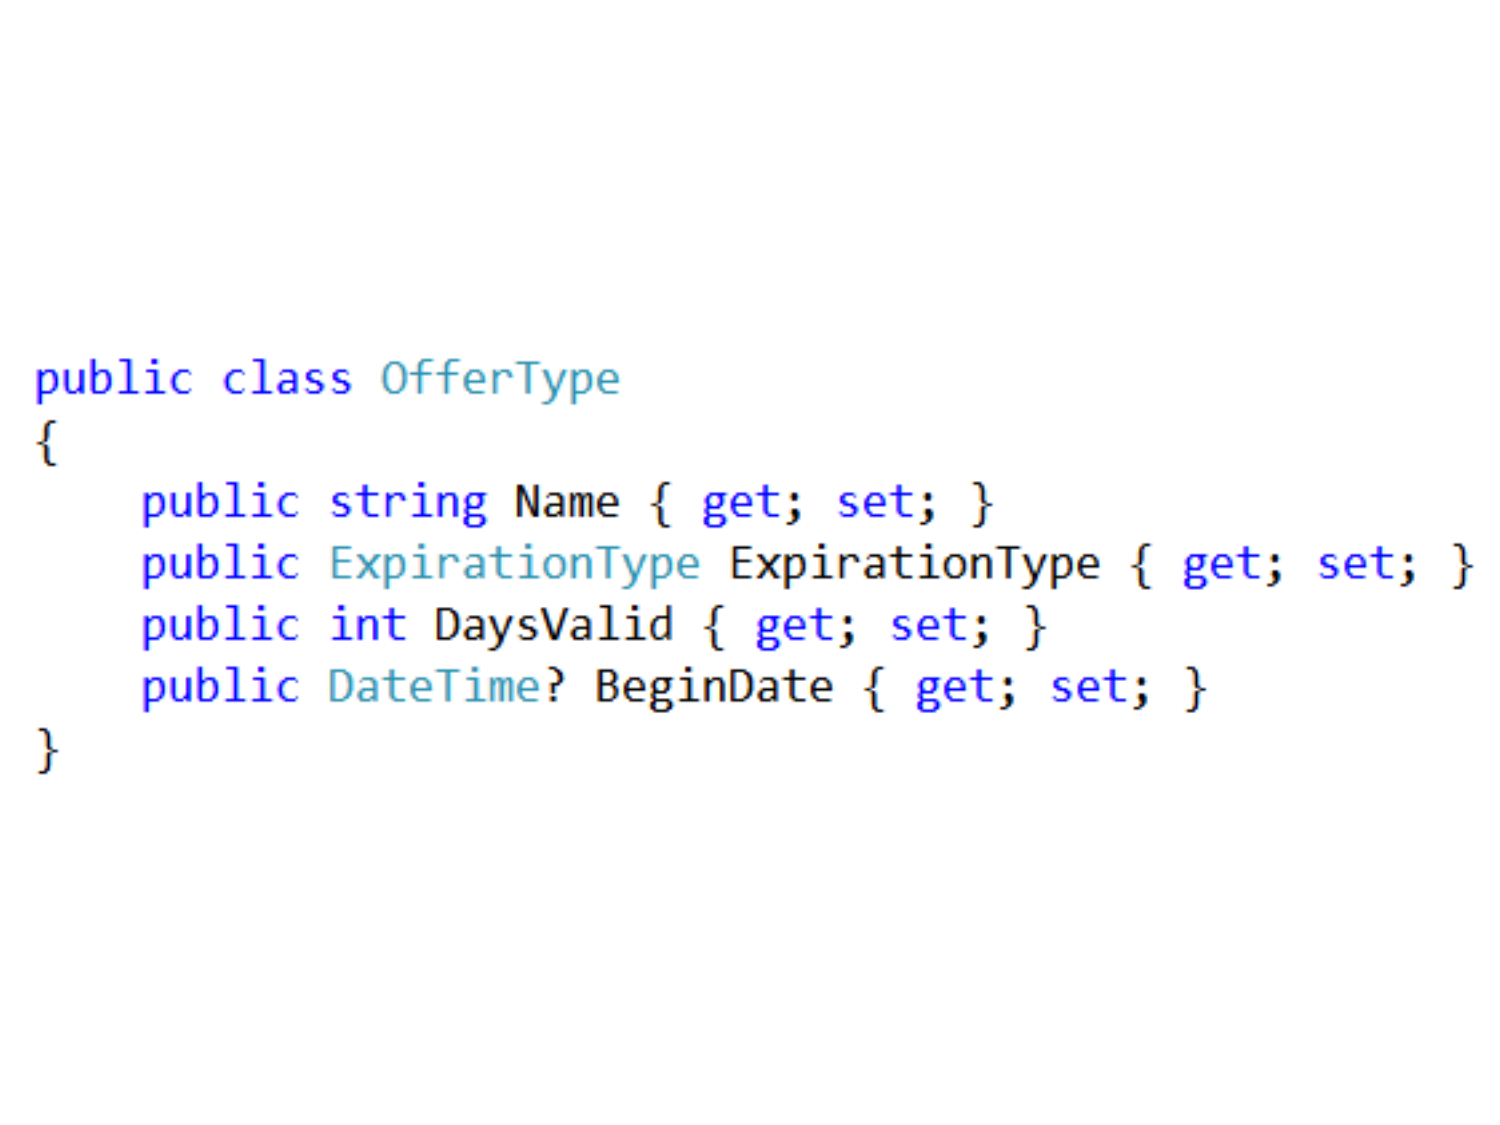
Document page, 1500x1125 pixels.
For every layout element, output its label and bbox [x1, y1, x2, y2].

picture [24, 349, 1479, 788]
